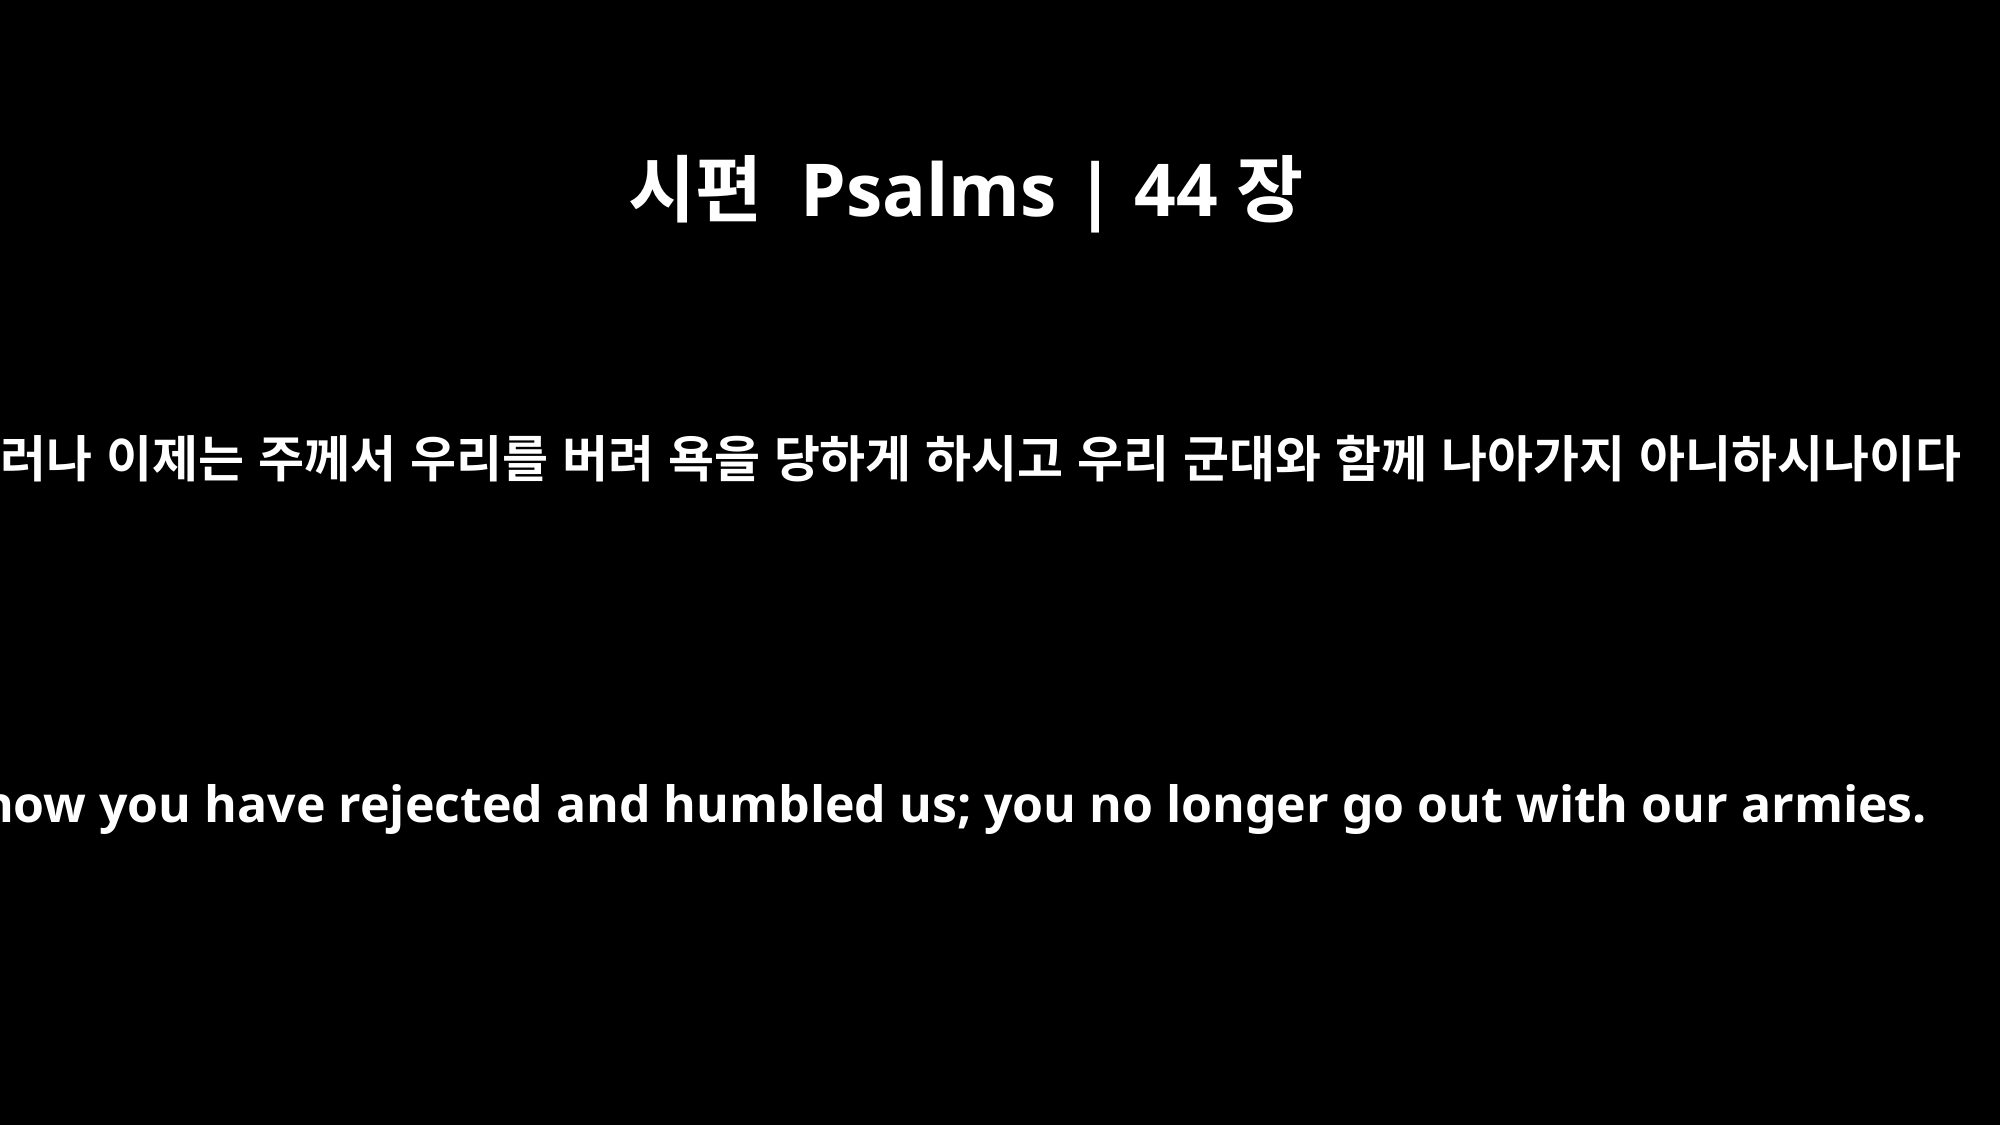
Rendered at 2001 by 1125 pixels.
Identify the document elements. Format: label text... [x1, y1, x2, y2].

text_box 시편 Psalms | 44장 [613, 136, 1319, 239]
text_box 9 그러나 이제는 주께서 우리를 버려 욕을 당하게 하시고 우리 군대와 함께 나아가지 아니하시나이다 [0, 359, 1978, 495]
text_box But now you have rejected and humbled us; you no longer go out with our armies. [0, 764, 1943, 840]
